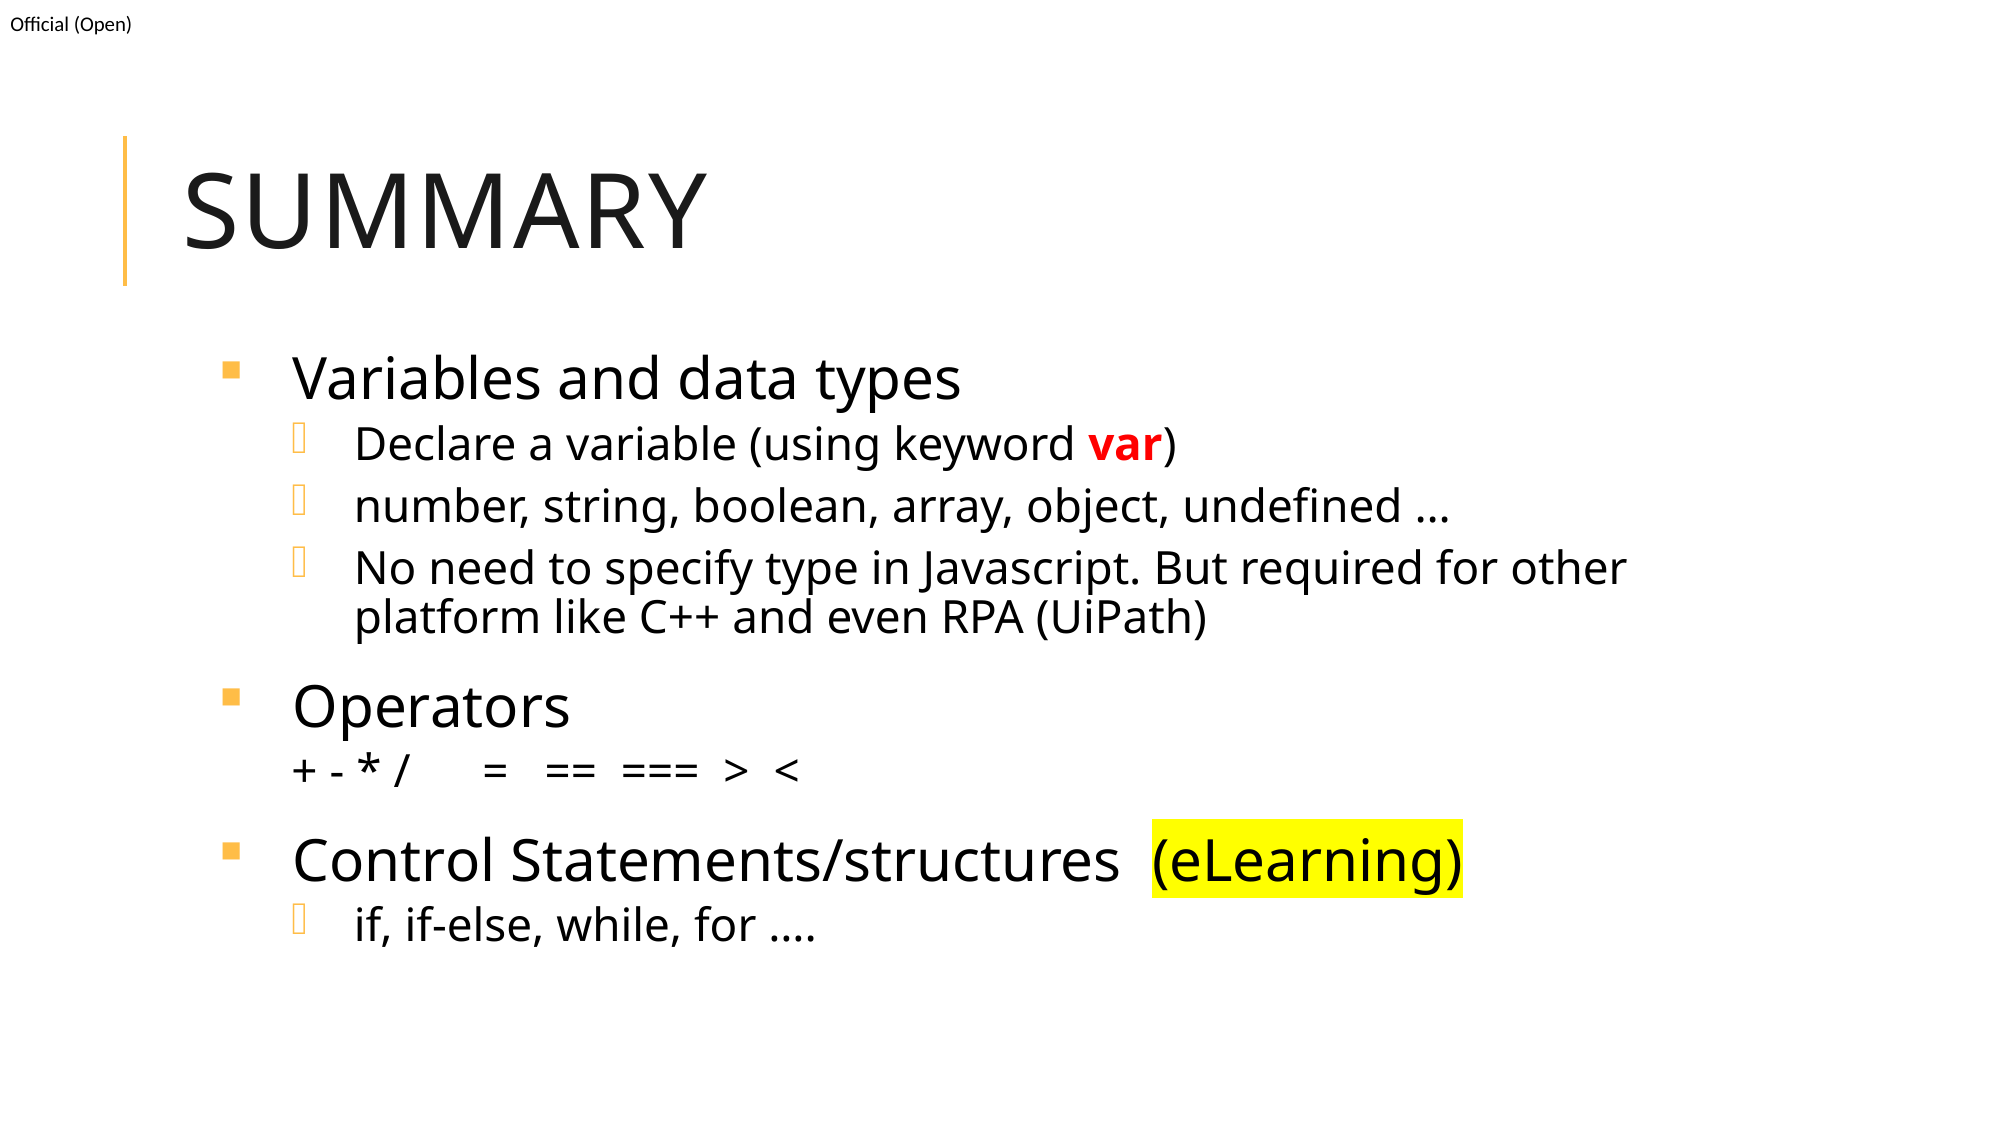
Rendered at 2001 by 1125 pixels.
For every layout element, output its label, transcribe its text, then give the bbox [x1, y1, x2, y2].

title Summary [168, 96, 1763, 342]
list Variables and data types Declare a variable (using keyword var) number, string, boolean, array, object, undefined … No need to specify type in Javascript. But required for other platform like C++ and even RPA (UiPath) Operators + - * / = == === > < Control Statements/structures (eLearning) if, if-else, while, for …. [163, 341, 1759, 1002]
